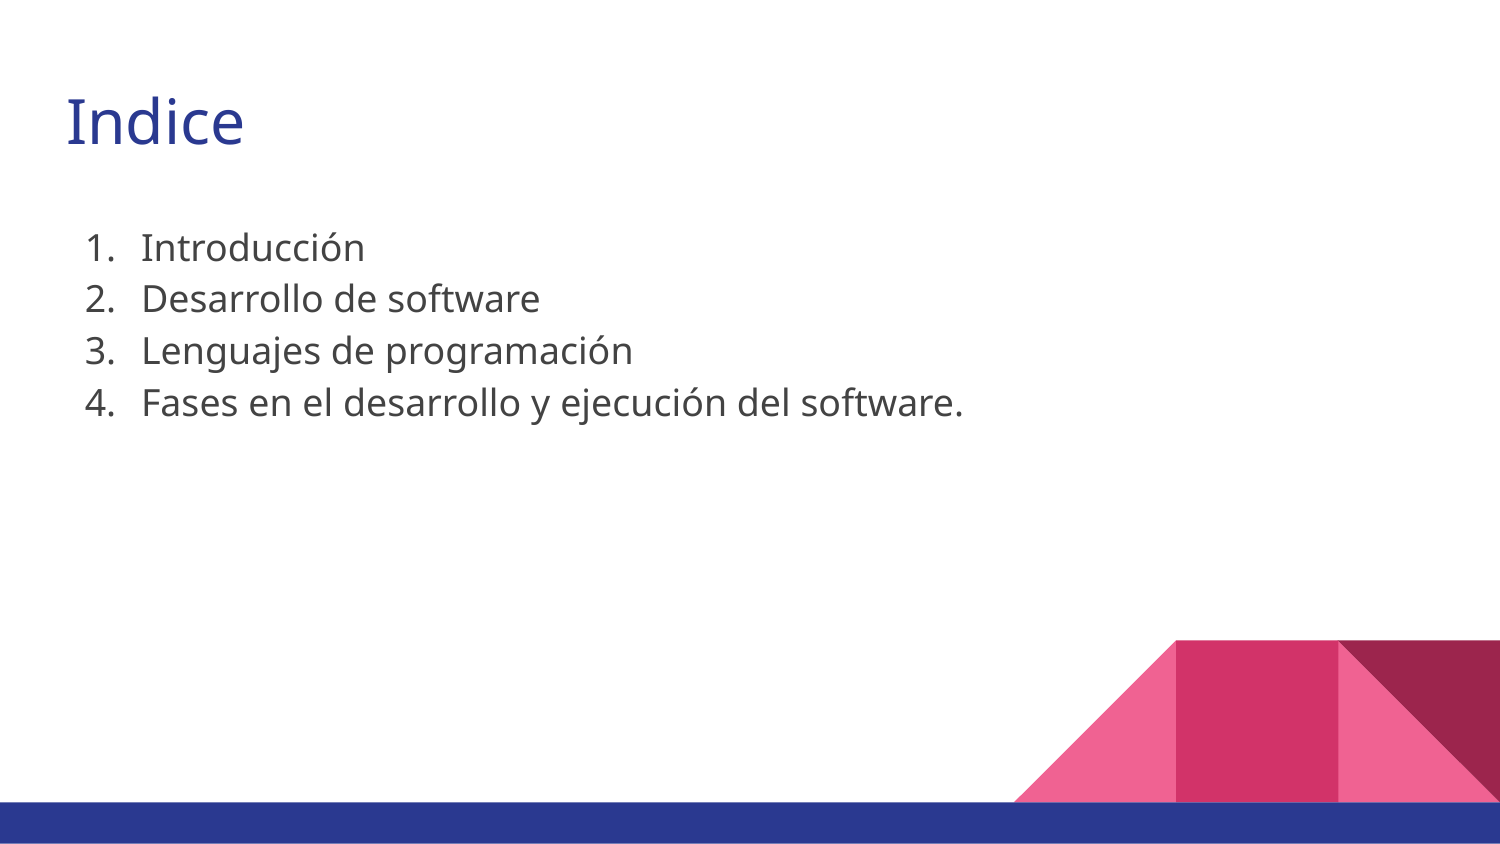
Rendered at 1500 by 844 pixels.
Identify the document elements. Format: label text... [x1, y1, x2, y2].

list Introducción Desarrollo de software Lenguajes de programación Fases en el desarrollo y ejecución del software. [51, 201, 1449, 750]
title Indice [51, 67, 1449, 167]
